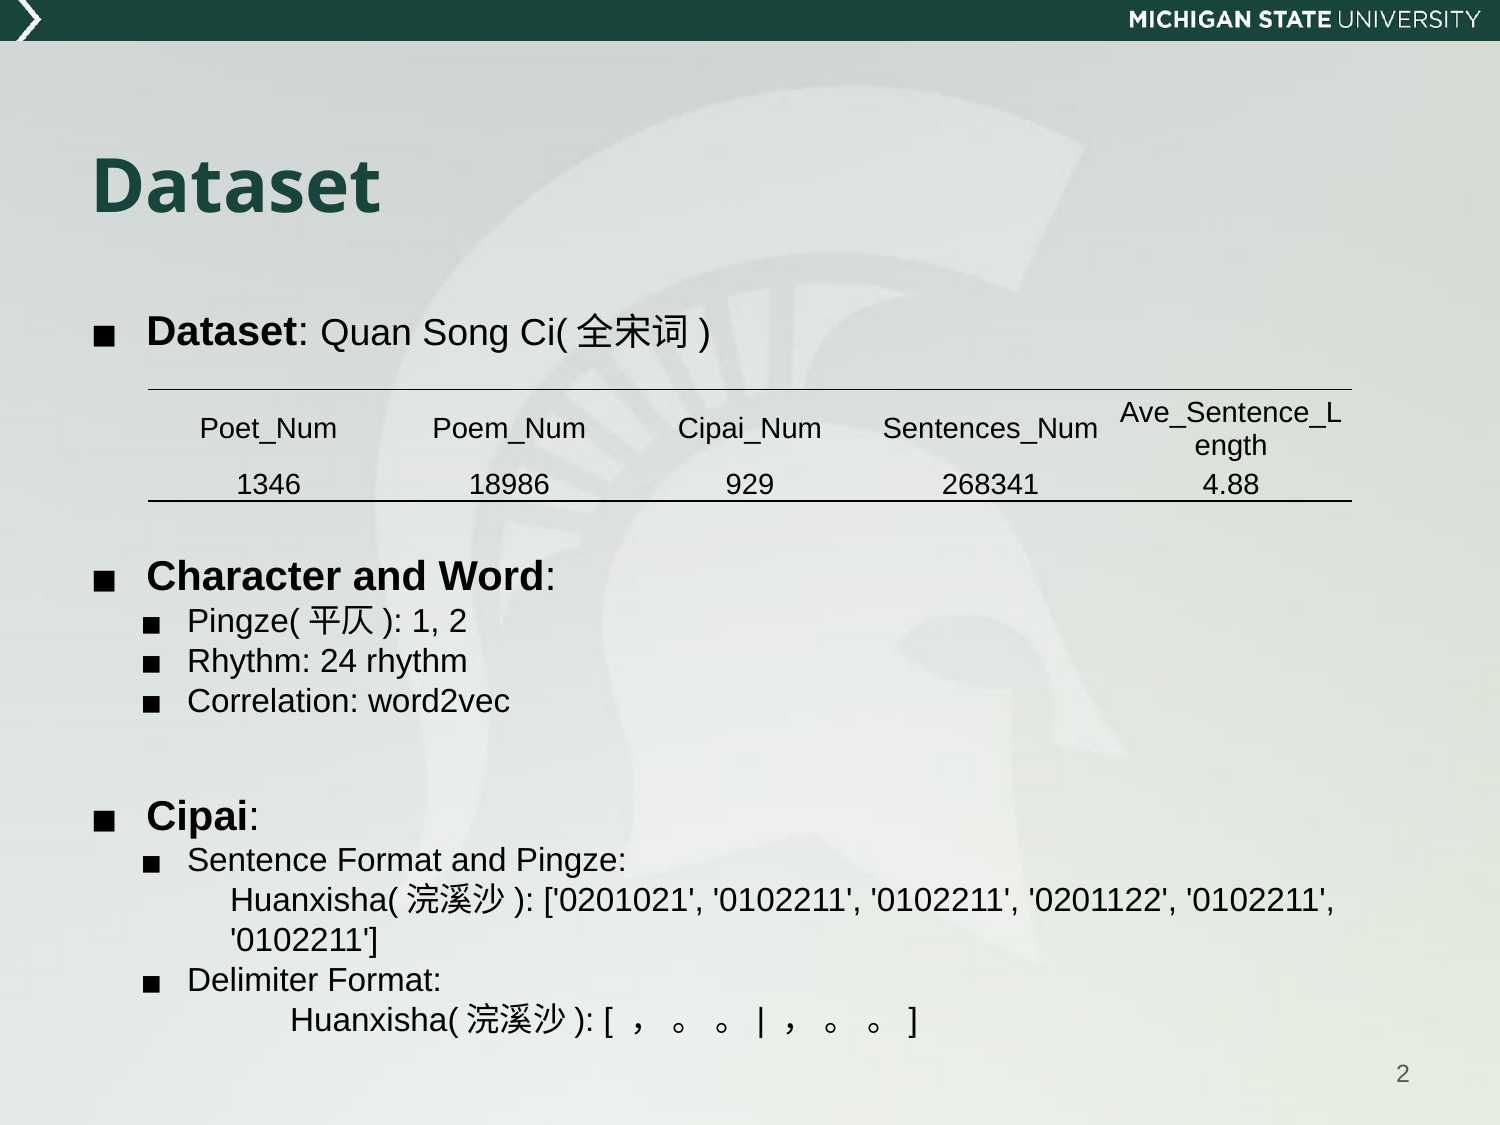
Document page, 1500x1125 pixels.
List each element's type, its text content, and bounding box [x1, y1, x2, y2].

table_header Poem_Num [389, 390, 630, 467]
table_header Sentences_Num [870, 390, 1111, 467]
table_cell 268341 [870, 467, 1111, 500]
table_header Ave_Sentence_Length [1111, 390, 1352, 467]
picture [0, 0, 1500, 1125]
table_cell 929 [630, 467, 870, 500]
table_cell 18986 [389, 467, 630, 500]
table_cell 1346 [148, 467, 389, 500]
list Dataset: Quan Song Ci(全宋词) Character and Word: Pingze(平仄): 1, 2 Rhythm: 24 rhythm Correlation: word2vec Cipai: Sentence Format and Pingze: Huanxisha(浣溪沙): ['0201021', '0102211', '0102211', '0201122', '0102211', '0102211'] Delimiter Format: Huanxisha(浣溪沙): [ ， 。 。| ， 。 。] [75, 288, 1425, 956]
table_header Cipai_Num [630, 390, 870, 467]
title Dataset [75, 122, 1425, 284]
table_header Poet_Num [148, 390, 389, 467]
table_cell 4.88 [1111, 467, 1352, 500]
slide_number 2 [1074, 1042, 1425, 1103]
